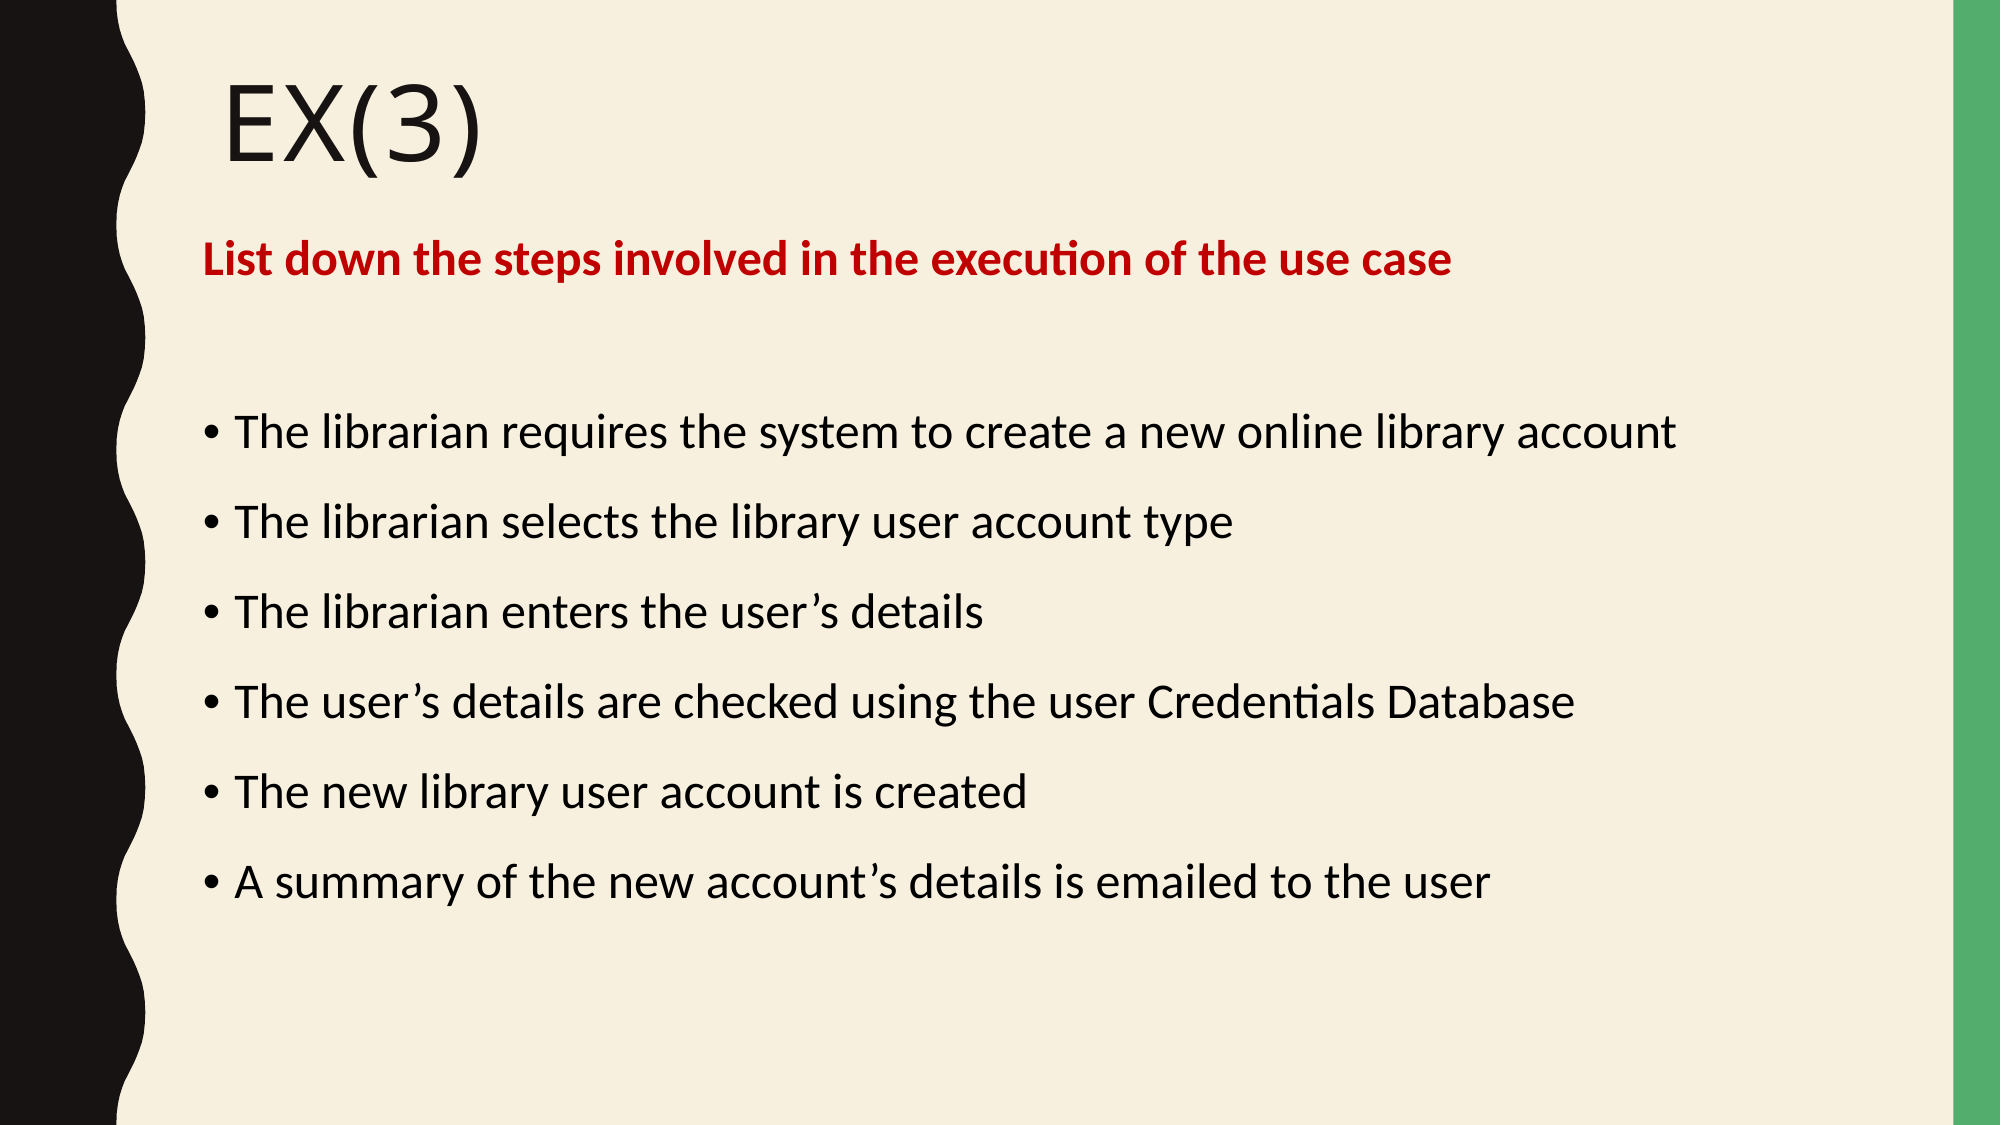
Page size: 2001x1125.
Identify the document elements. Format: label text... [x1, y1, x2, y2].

text_box List down the steps involved in the execution of the use case • The librarian requires the system to create a new online library account • The librarian selects the library user account type • The librarian enters the user’s details • The user’s details are checked using the user Credentials Database • The new library user account is created • A summary of the new account’s details is emailed to the user [188, 218, 1938, 983]
title Ex(3) [205, 62, 1875, 218]
